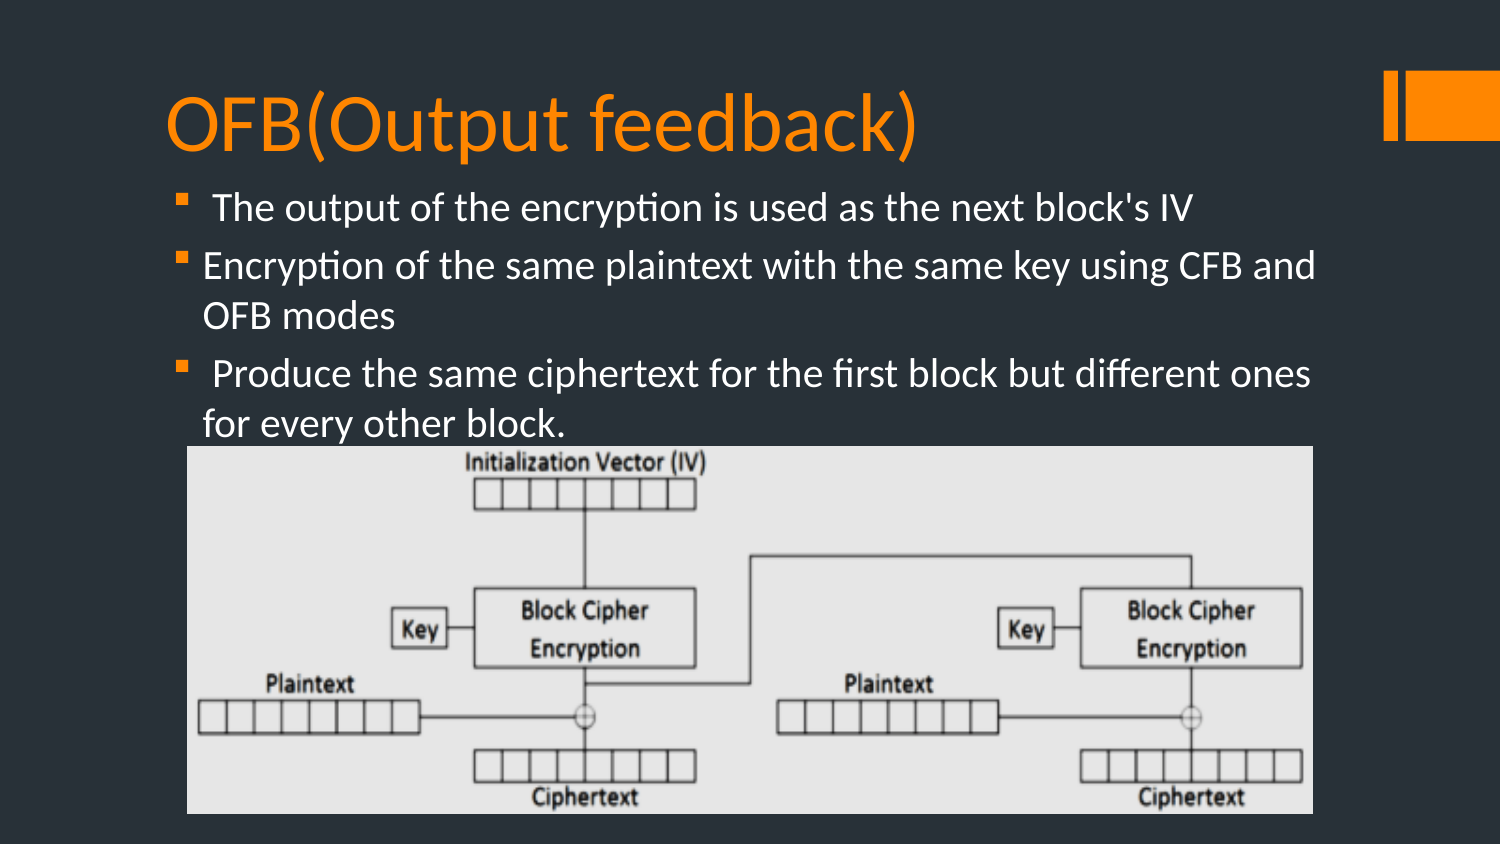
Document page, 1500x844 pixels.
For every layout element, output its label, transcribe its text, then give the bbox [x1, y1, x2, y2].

picture [187, 446, 1313, 815]
title OFB(Output feedback) [150, 34, 1350, 171]
list The output of the encryption is used as the next block's IV Encryption of the same plaintext with the same key using CFB and OFB modes Produce the same ciphertext for the first block but different ones for every other block. [150, 171, 1350, 777]
